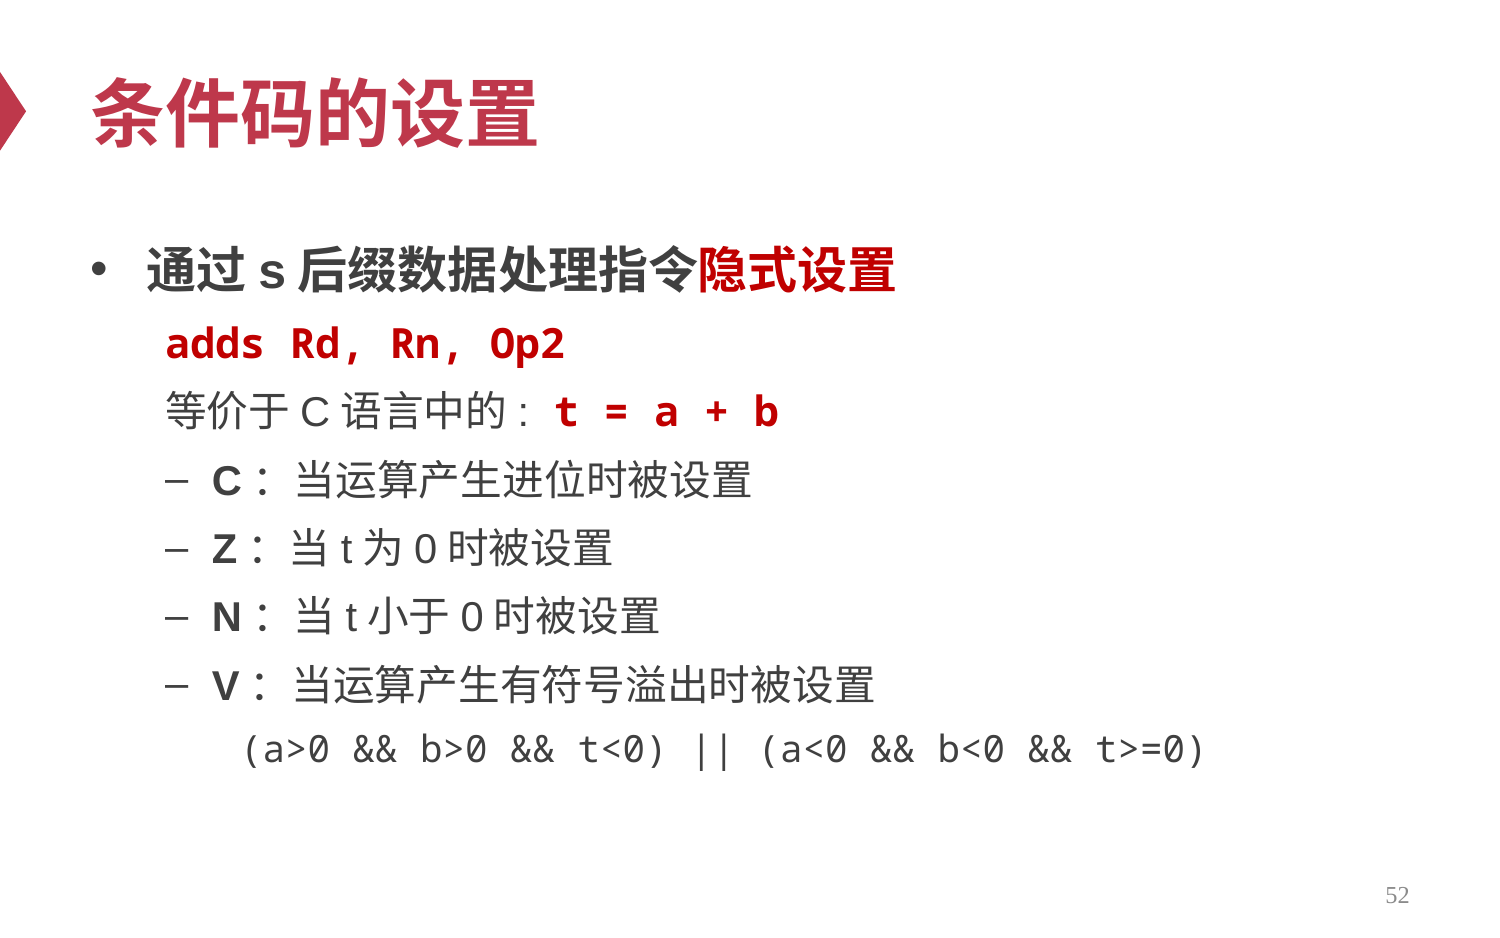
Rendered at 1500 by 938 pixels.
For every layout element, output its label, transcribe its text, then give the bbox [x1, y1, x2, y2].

list 通过s后缀数据处理指令隐式设置 adds Rd, Rn, Op2 等价于C语言中的: t = a + b C：当运算产生进位时被设置 Z：当t为0时被设置 N：当t小于0时被设置 V：当运算产生有符号溢出时被设置 (a>0 && b>0 && t<0) || (a<0 && b<0 && t>=0) [75, 218, 1425, 838]
slide_number 52 [1074, 868, 1425, 919]
title 条件码的设置 [75, 37, 1425, 186]
